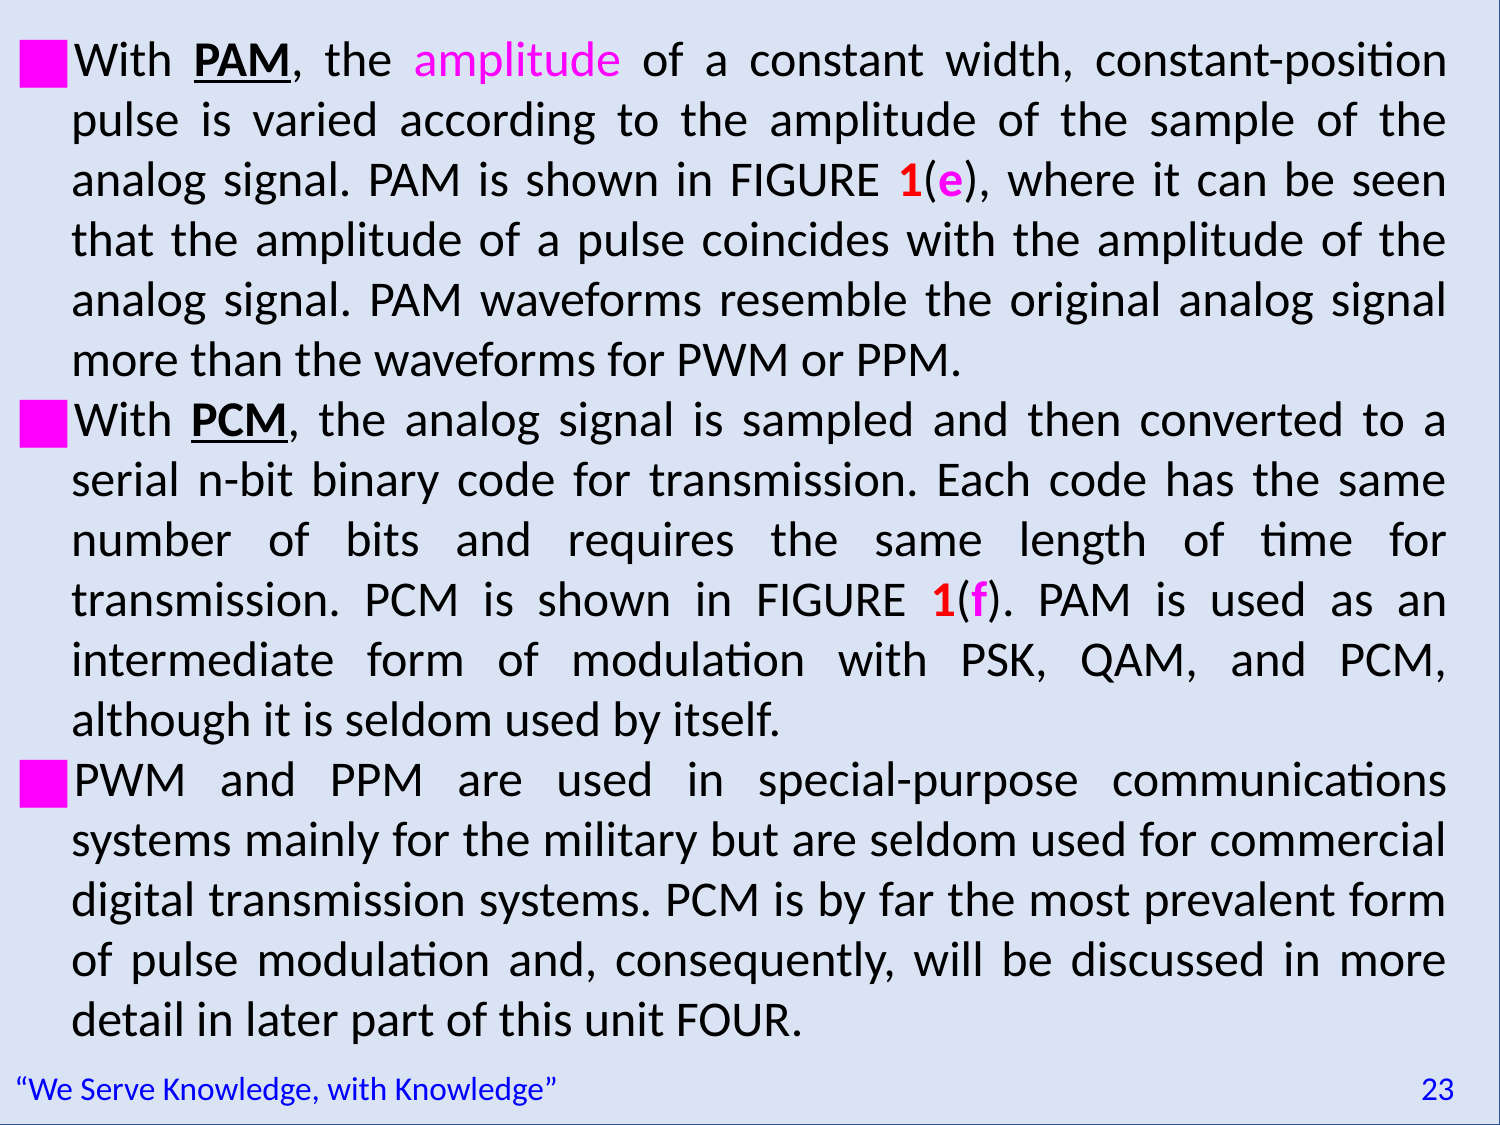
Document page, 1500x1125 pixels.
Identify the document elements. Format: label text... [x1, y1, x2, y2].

text_box With PAM, the amplitude of a constant width, constant-position pulse is varied according to the amplitude of the sample of the analog signal. PAM is shown in FIGURE 1(e), where it can be seen that the amplitude of a pulse coincides with the amplitude of the analog signal. PAM waveforms resemble the original analog signal more than the waveforms for PWM or PPM. With PCM, the analog signal is sampled and then converted to a serial n-bit binary code for transmission. Each code has the same number of bits and requires the same length of time for transmission. PCM is shown in FIGURE 1(f). PAM is used as an intermediate form of modulation with PSK, QAM, and PCM, although it is seldom used by itself. PWM and PPM are used in special-purpose communications systems mainly for the military but are seldom used for commercial digital transmission systems. PCM is by far the most prevalent form of pulse modulation and, consequently, will be discussed in more detail in later part of this unit FOUR. [0, 19, 1463, 1054]
